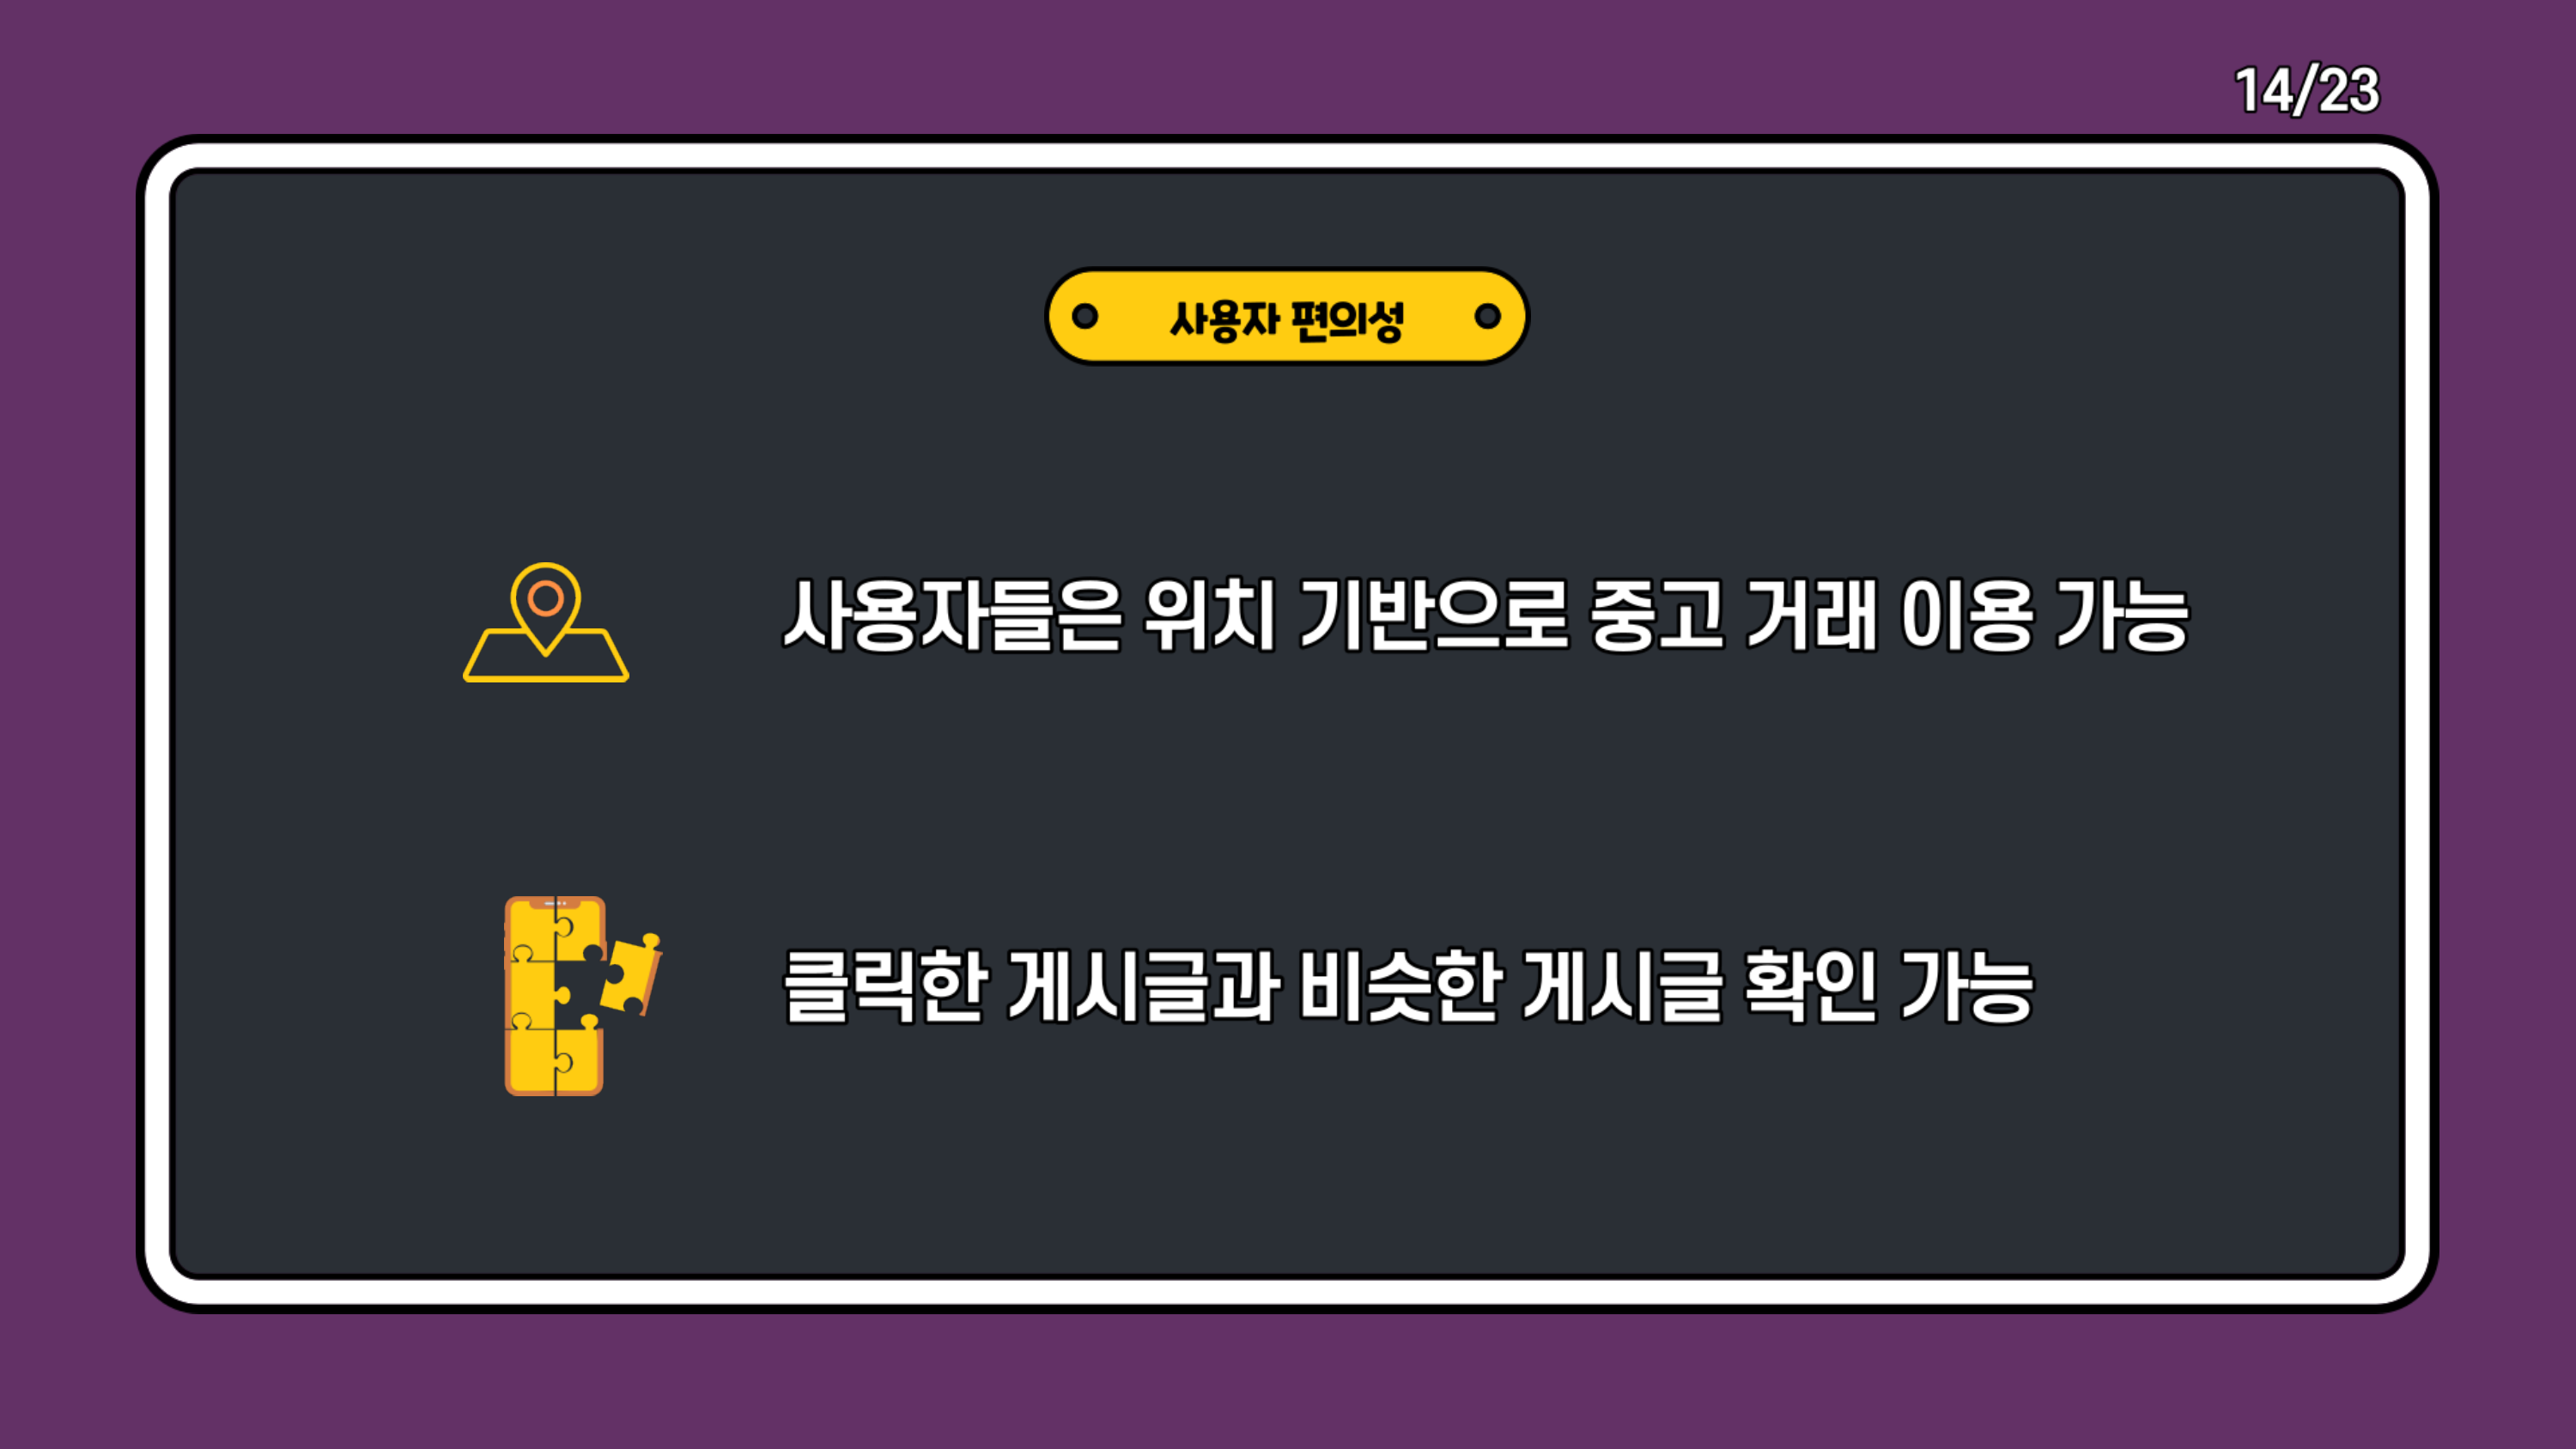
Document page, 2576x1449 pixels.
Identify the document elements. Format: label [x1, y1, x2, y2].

text_box [463, 562, 629, 682]
text_box [136, 134, 2439, 1315]
text_box [1044, 266, 1532, 367]
text_box [504, 896, 663, 1096]
picture [751, 532, 2304, 766]
picture [1066, 282, 1426, 366]
picture [2073, 28, 2447, 197]
picture [751, 900, 2130, 1137]
